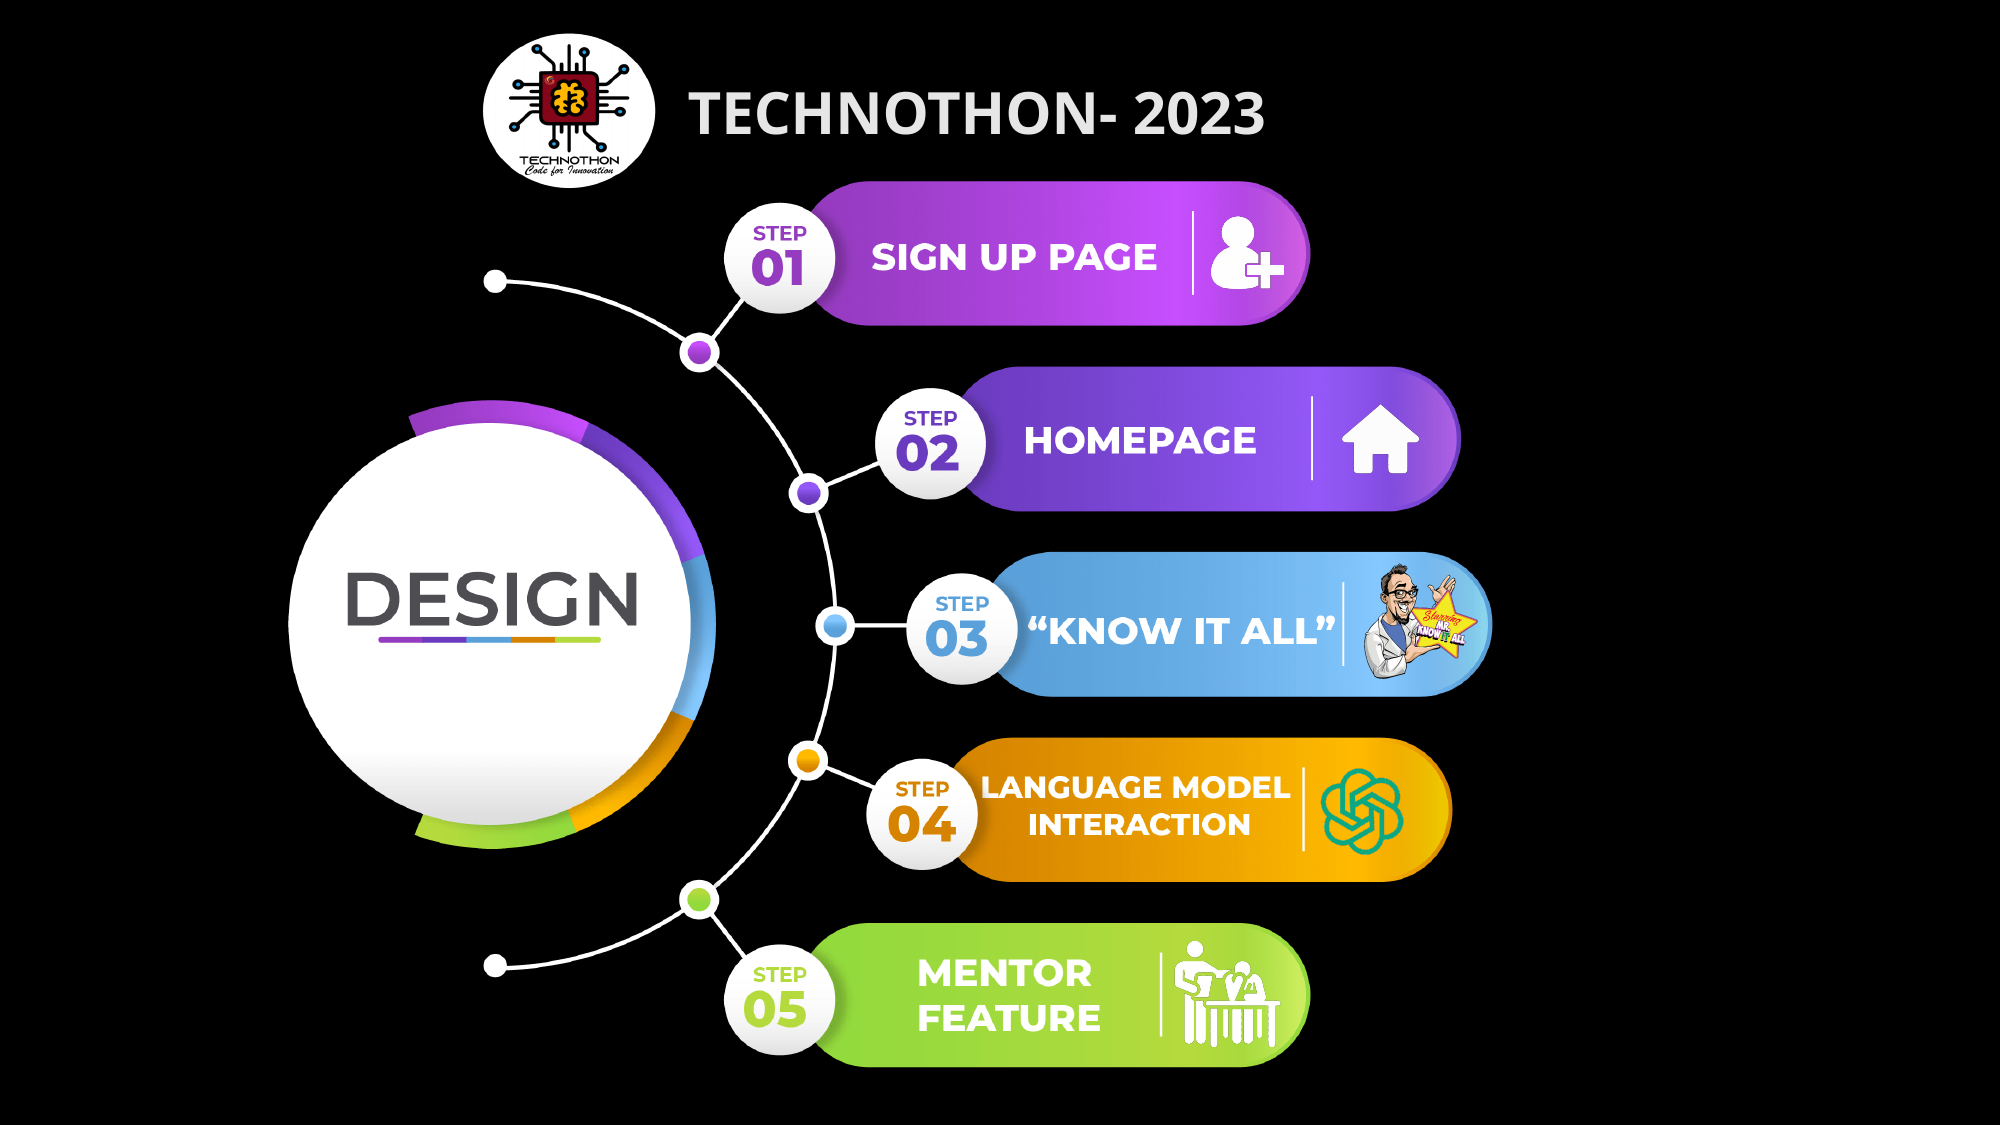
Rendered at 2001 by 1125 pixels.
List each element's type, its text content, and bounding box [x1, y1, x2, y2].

picture [73, 0, 1710, 1125]
text_box TECHNOTHON- 2023 [672, 30, 1542, 107]
